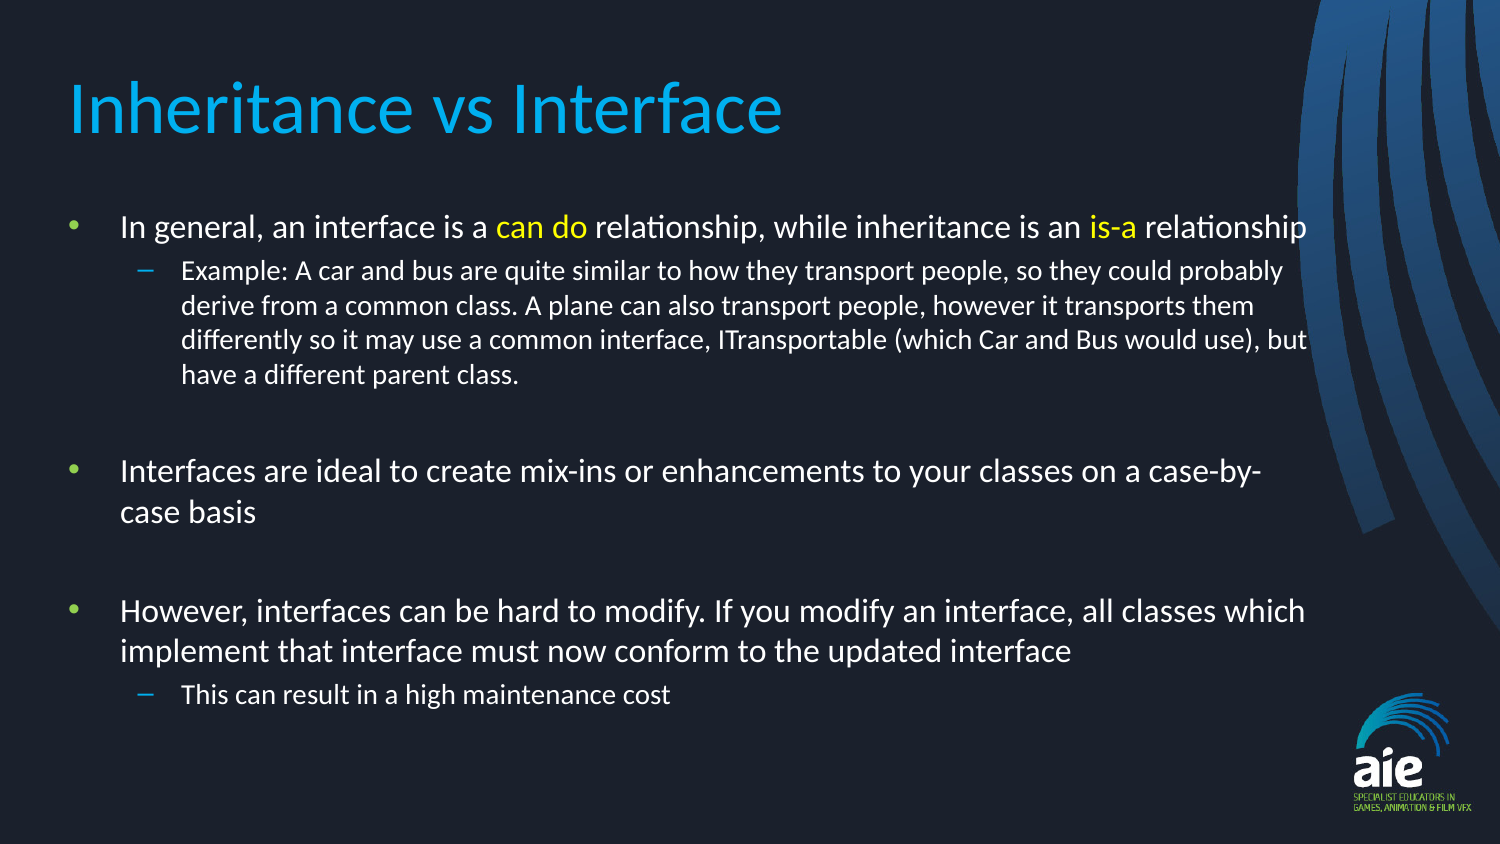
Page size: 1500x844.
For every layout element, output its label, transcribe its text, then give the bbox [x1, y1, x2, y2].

picture [0, 0, 1500, 844]
list In general, an interface is a can do relationship, while inheritance is an is-a relationship Example: A car and bus are quite similar to how they transport people, so they could probably derive from a common class. A plane can also transport people, however it transports them differently so it may use a common interface, ITransportable (which Car and Bus would use), but have a different parent class. Interfaces are ideal to create mix-ins or enhancements to your classes on a case-by-case basis However, interfaces can be hard to modify. If you modify an interface, all classes which implement that interface must now conform to the updated interface This can result in a high maintenance cost [53, 197, 1329, 753]
title Inheritance vs Interface [53, 33, 1425, 175]
